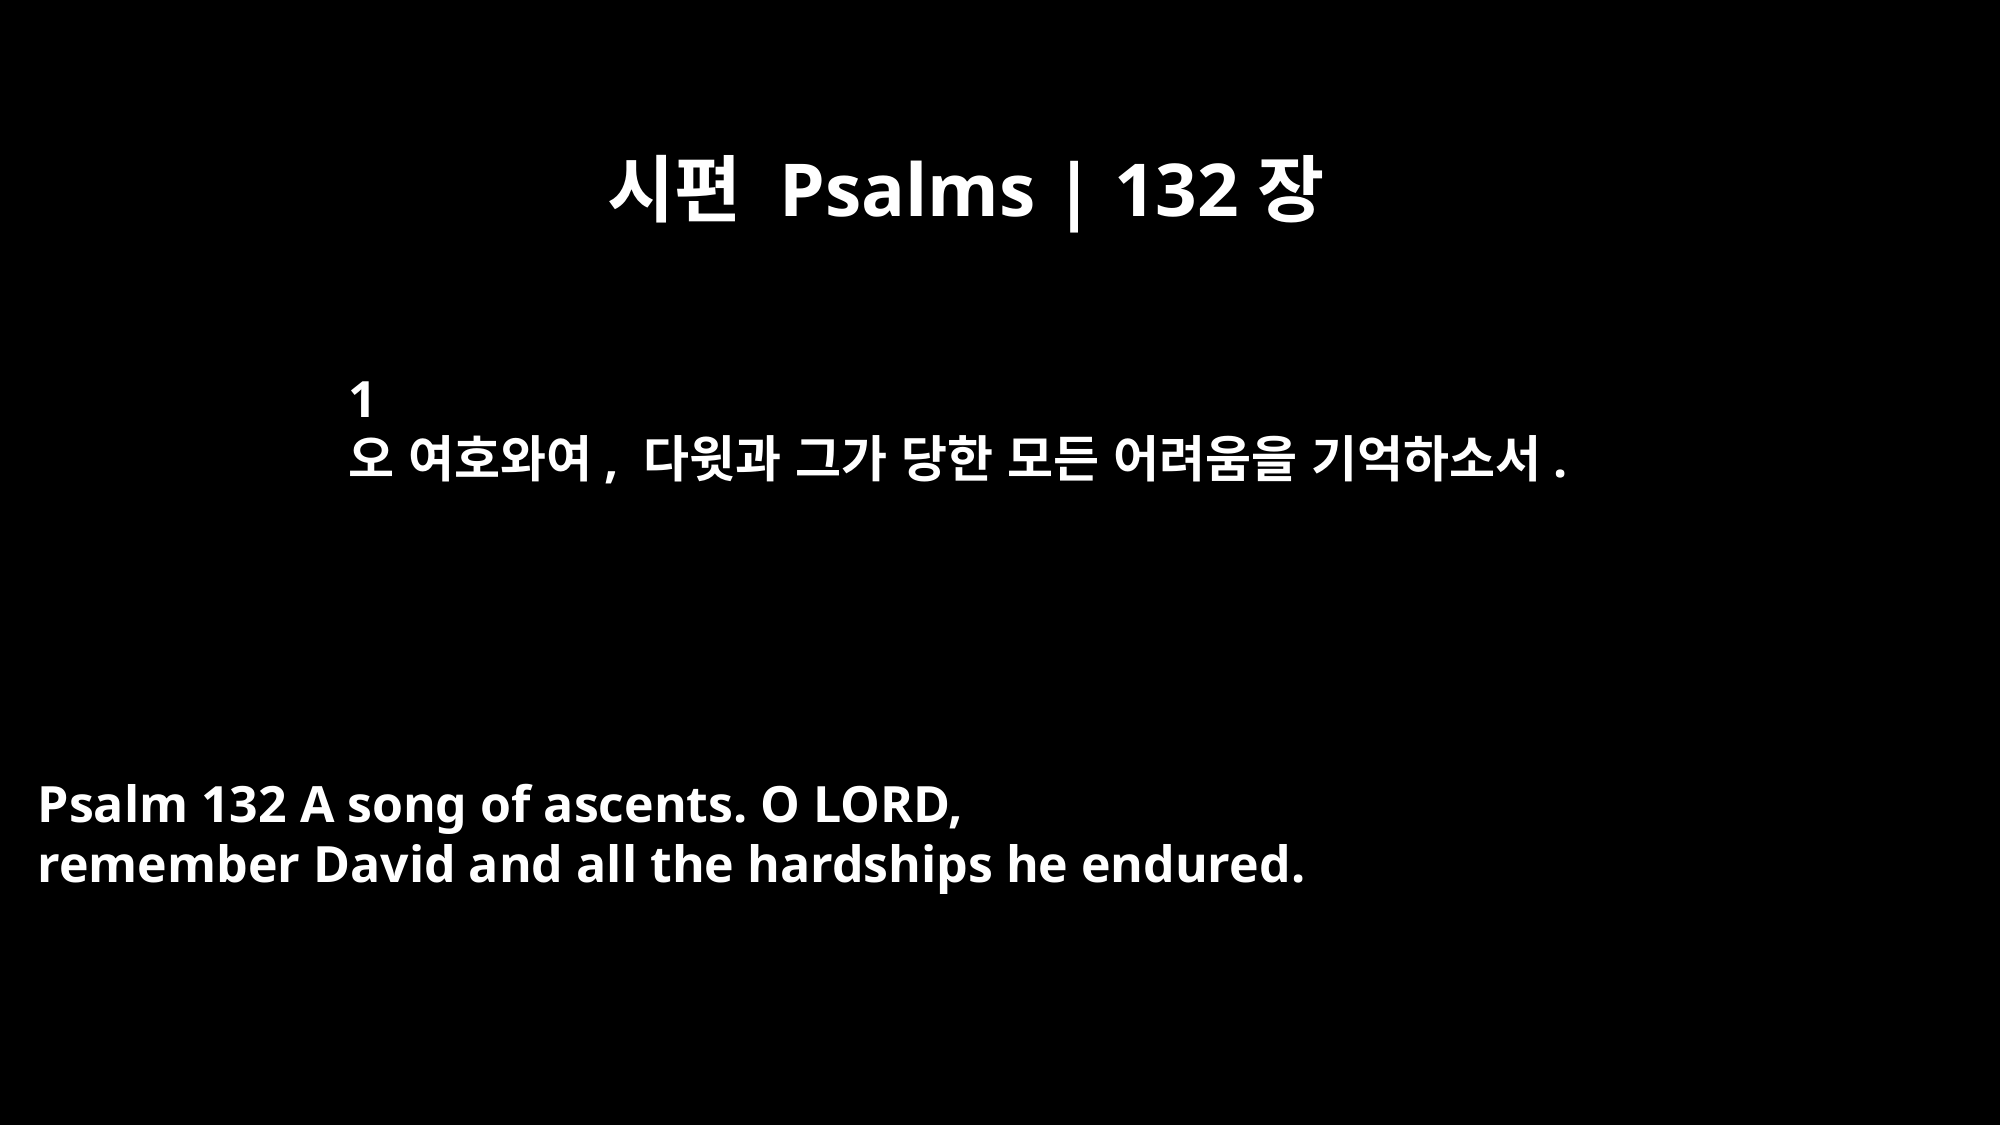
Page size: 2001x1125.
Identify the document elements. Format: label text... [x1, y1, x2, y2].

text_box 시편 Psalms | 132장 [592, 136, 1340, 239]
text_box ﻿1 오 여호와여, 다윗과 그가 당한 모든 어려움을 기억하소서. [333, 359, 1584, 495]
text_box Psalm 132 A song of ascents. O LORD, remember David and all the hardships he endured. [23, 764, 1321, 900]
